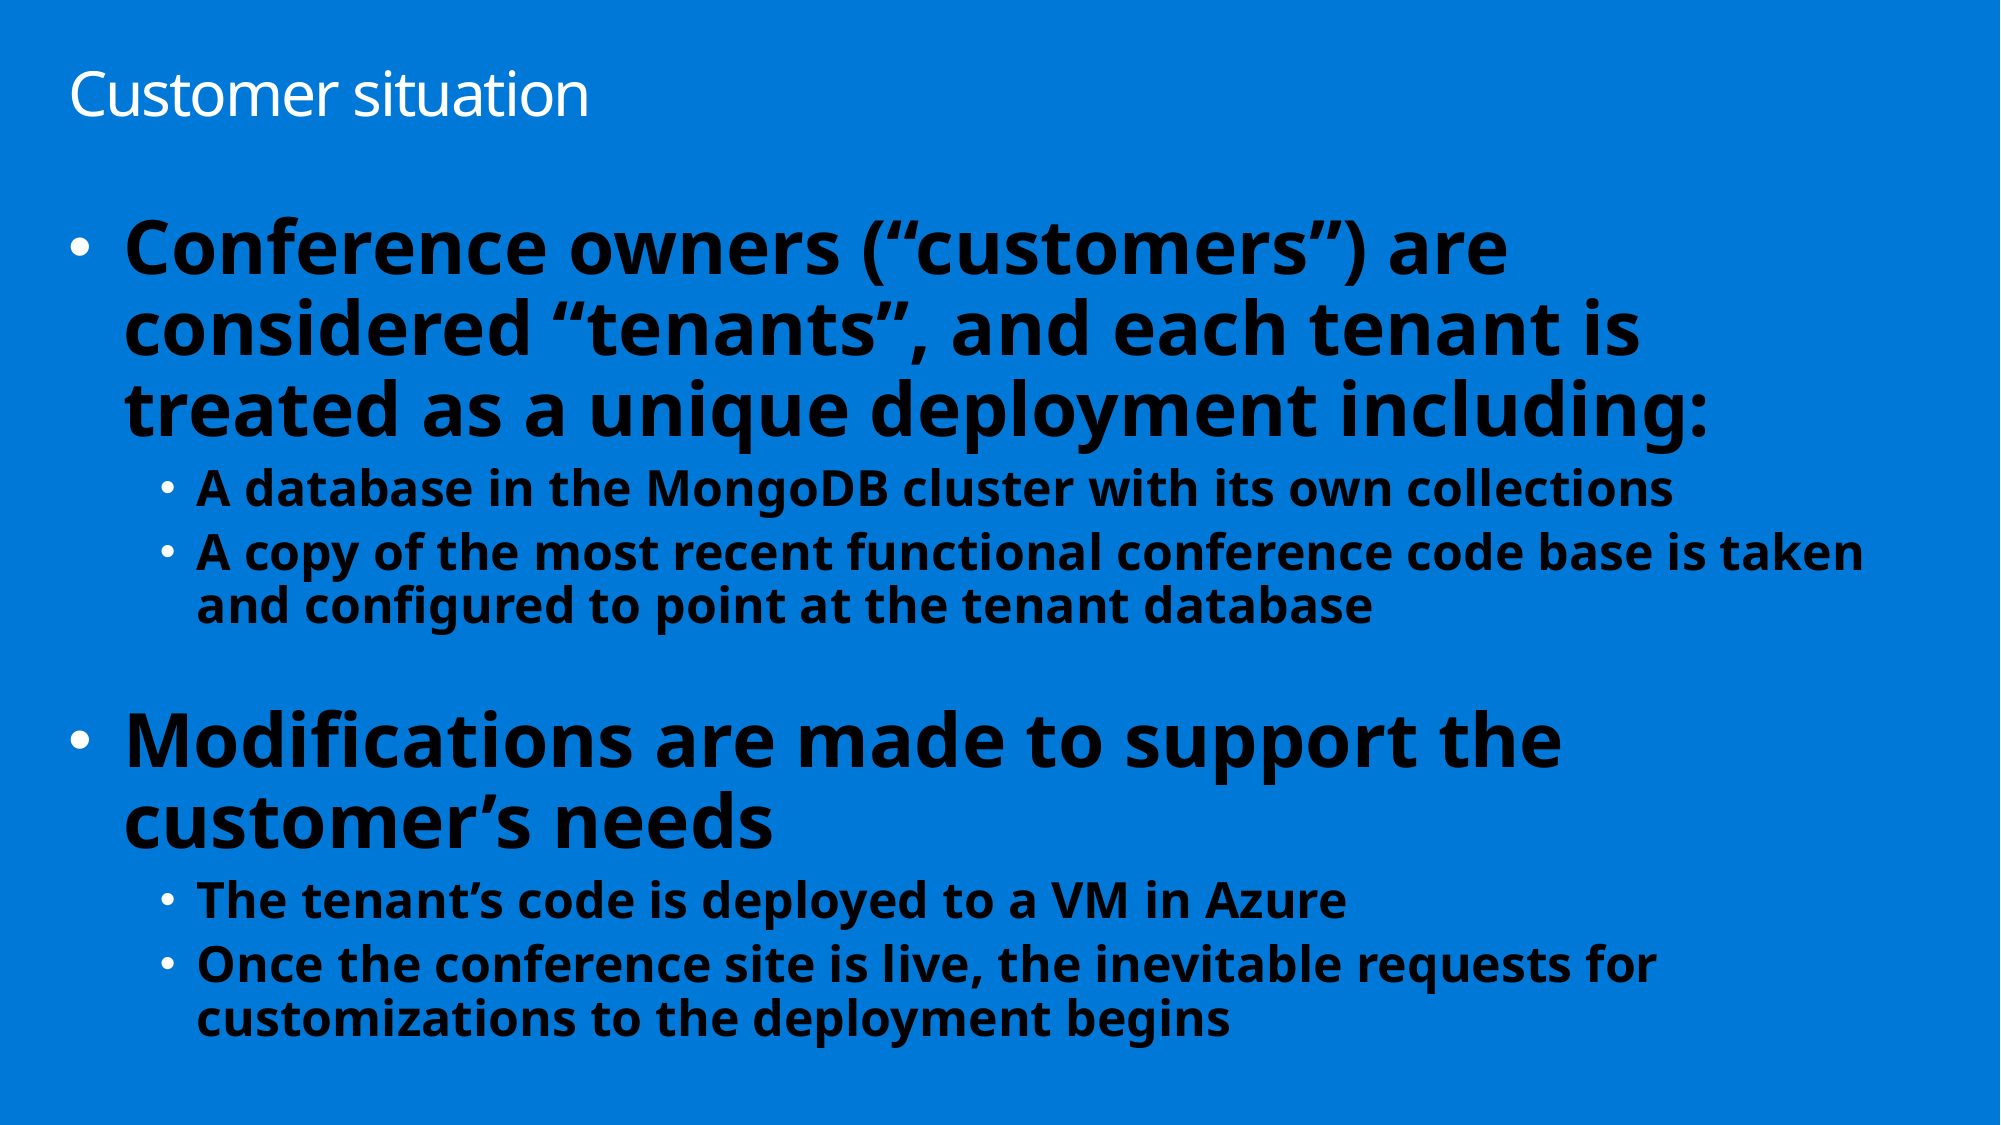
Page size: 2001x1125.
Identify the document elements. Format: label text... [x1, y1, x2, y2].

title Customer situation [44, 47, 1957, 196]
list Conference owners (“customers”) are considered “tenants”, and each tenant is treated as a unique deployment including: A database in the MongoDB cluster with its own collections A copy of the most recent functional conference code base is taken and configured to point at the tenant database Modifications are made to support the customer’s needs The tenant’s code is deployed to a VM in Azure Once the conference site is live, the inevitable requests for customizations to the deployment begins [44, 196, 1956, 1078]
